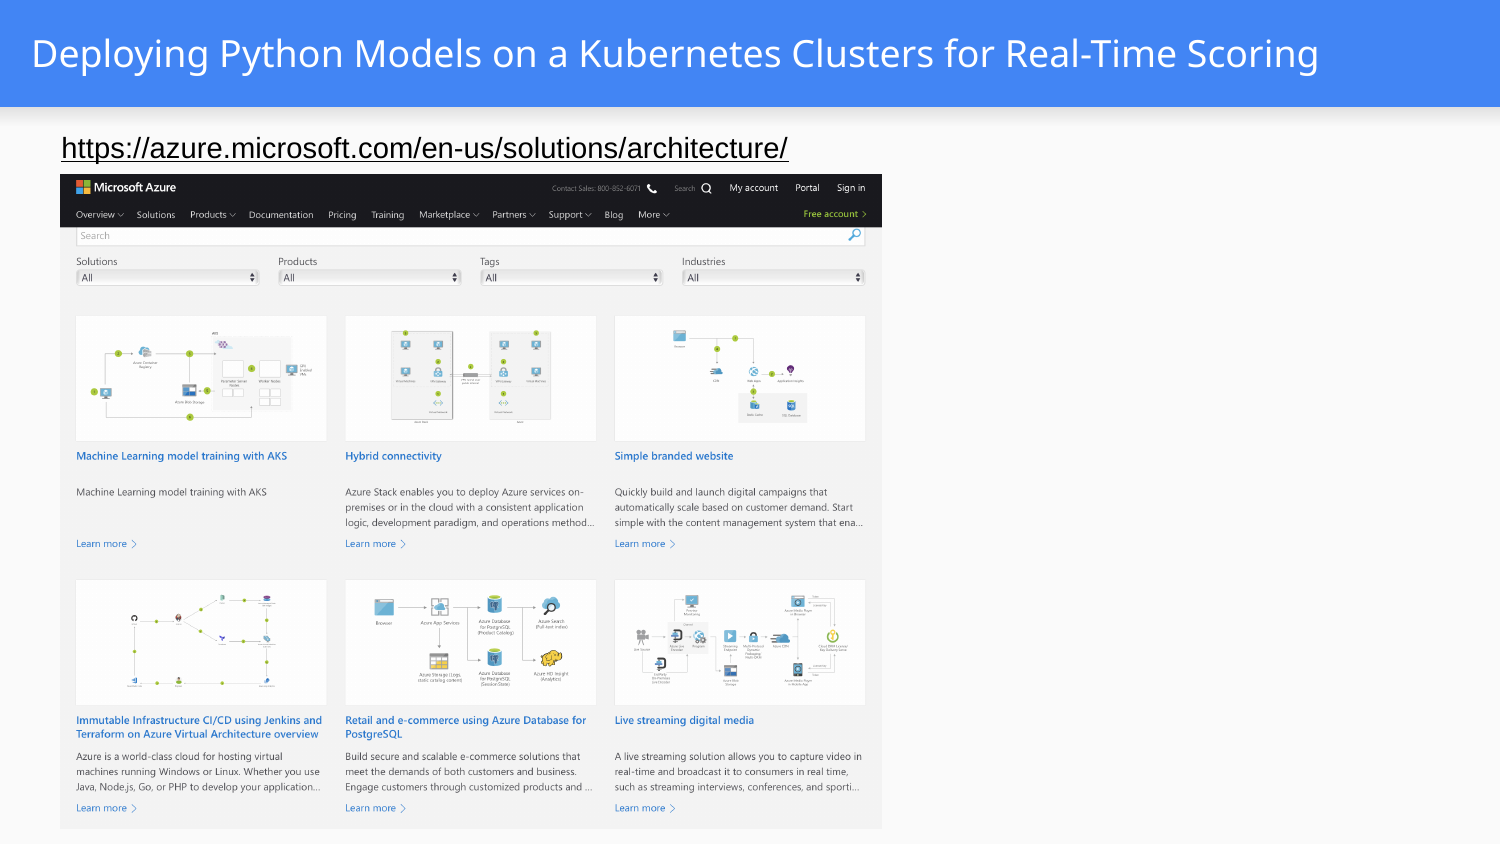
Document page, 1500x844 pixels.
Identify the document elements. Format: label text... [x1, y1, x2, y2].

text_box https://azure.microsoft.com/en-us/solutions/architecture/ [46, 114, 1398, 251]
title Deploying Python Models on a Kubernetes Clusters for Real-Time Scoring [16, 2, 1464, 102]
picture [60, 173, 883, 829]
